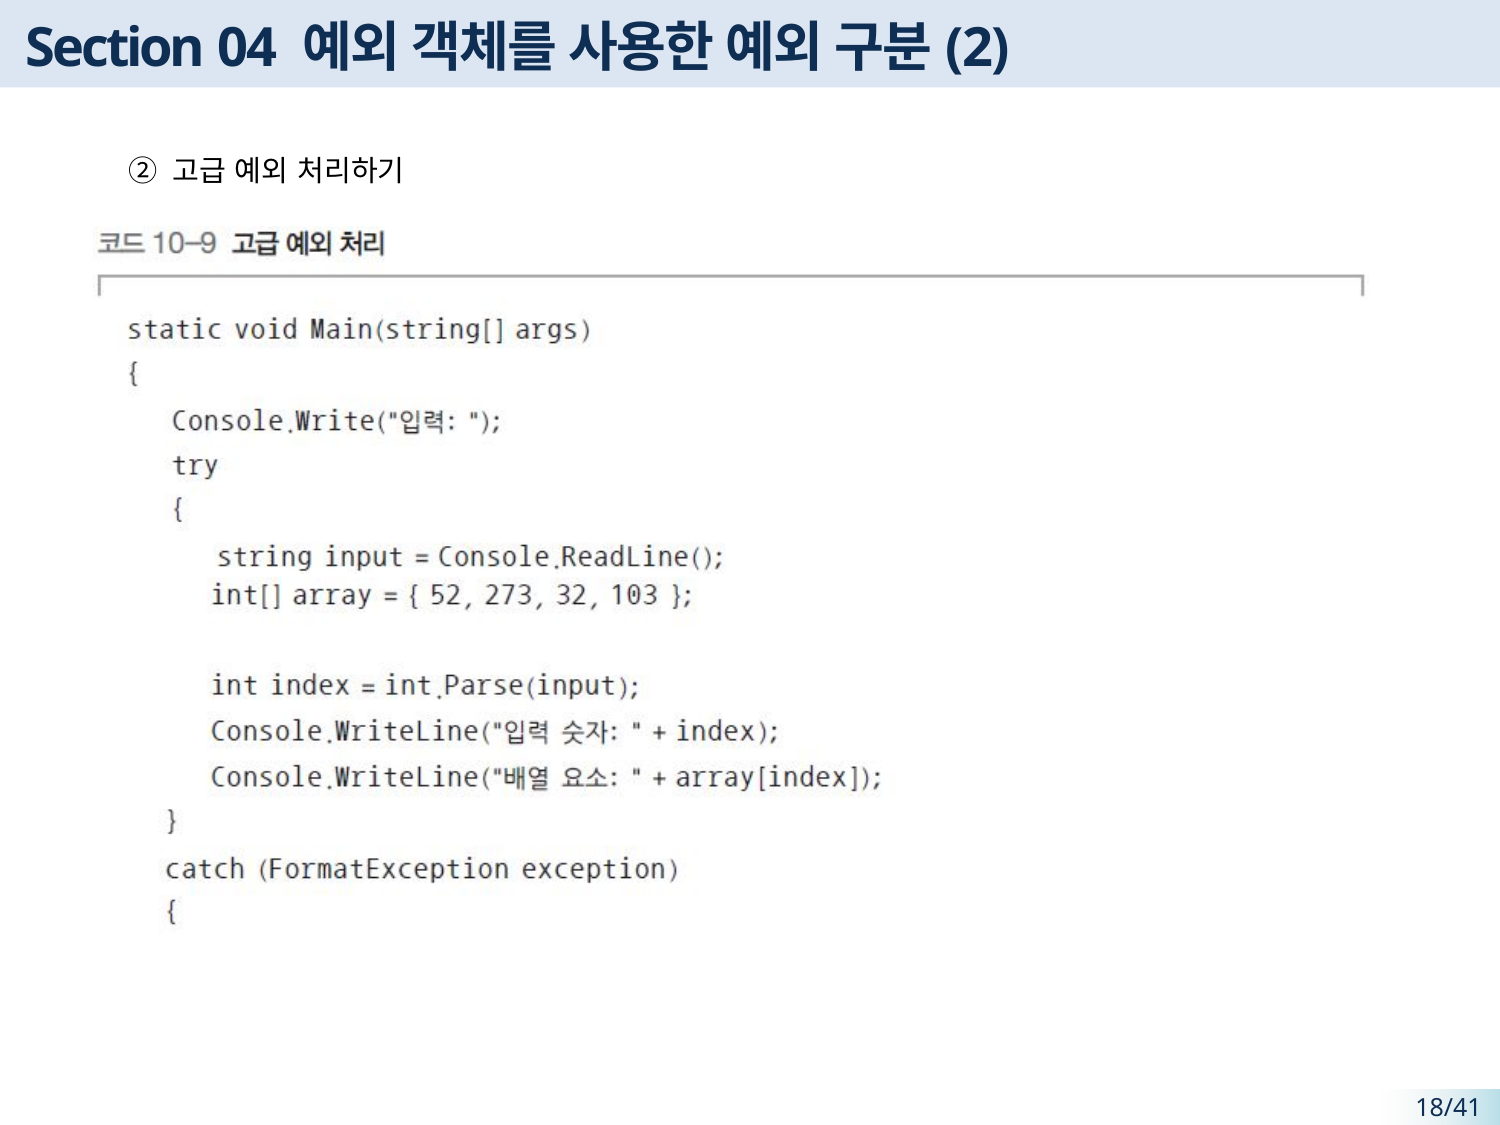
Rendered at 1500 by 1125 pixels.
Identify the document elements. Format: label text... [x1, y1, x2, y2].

picture [92, 226, 1369, 574]
title Section 04 예외 객체를 사용한 예외 구분(2) [10, 5, 1288, 84]
picture [85, 576, 1369, 940]
list ② 고급 예외 처리하기 [10, 126, 1481, 1057]
